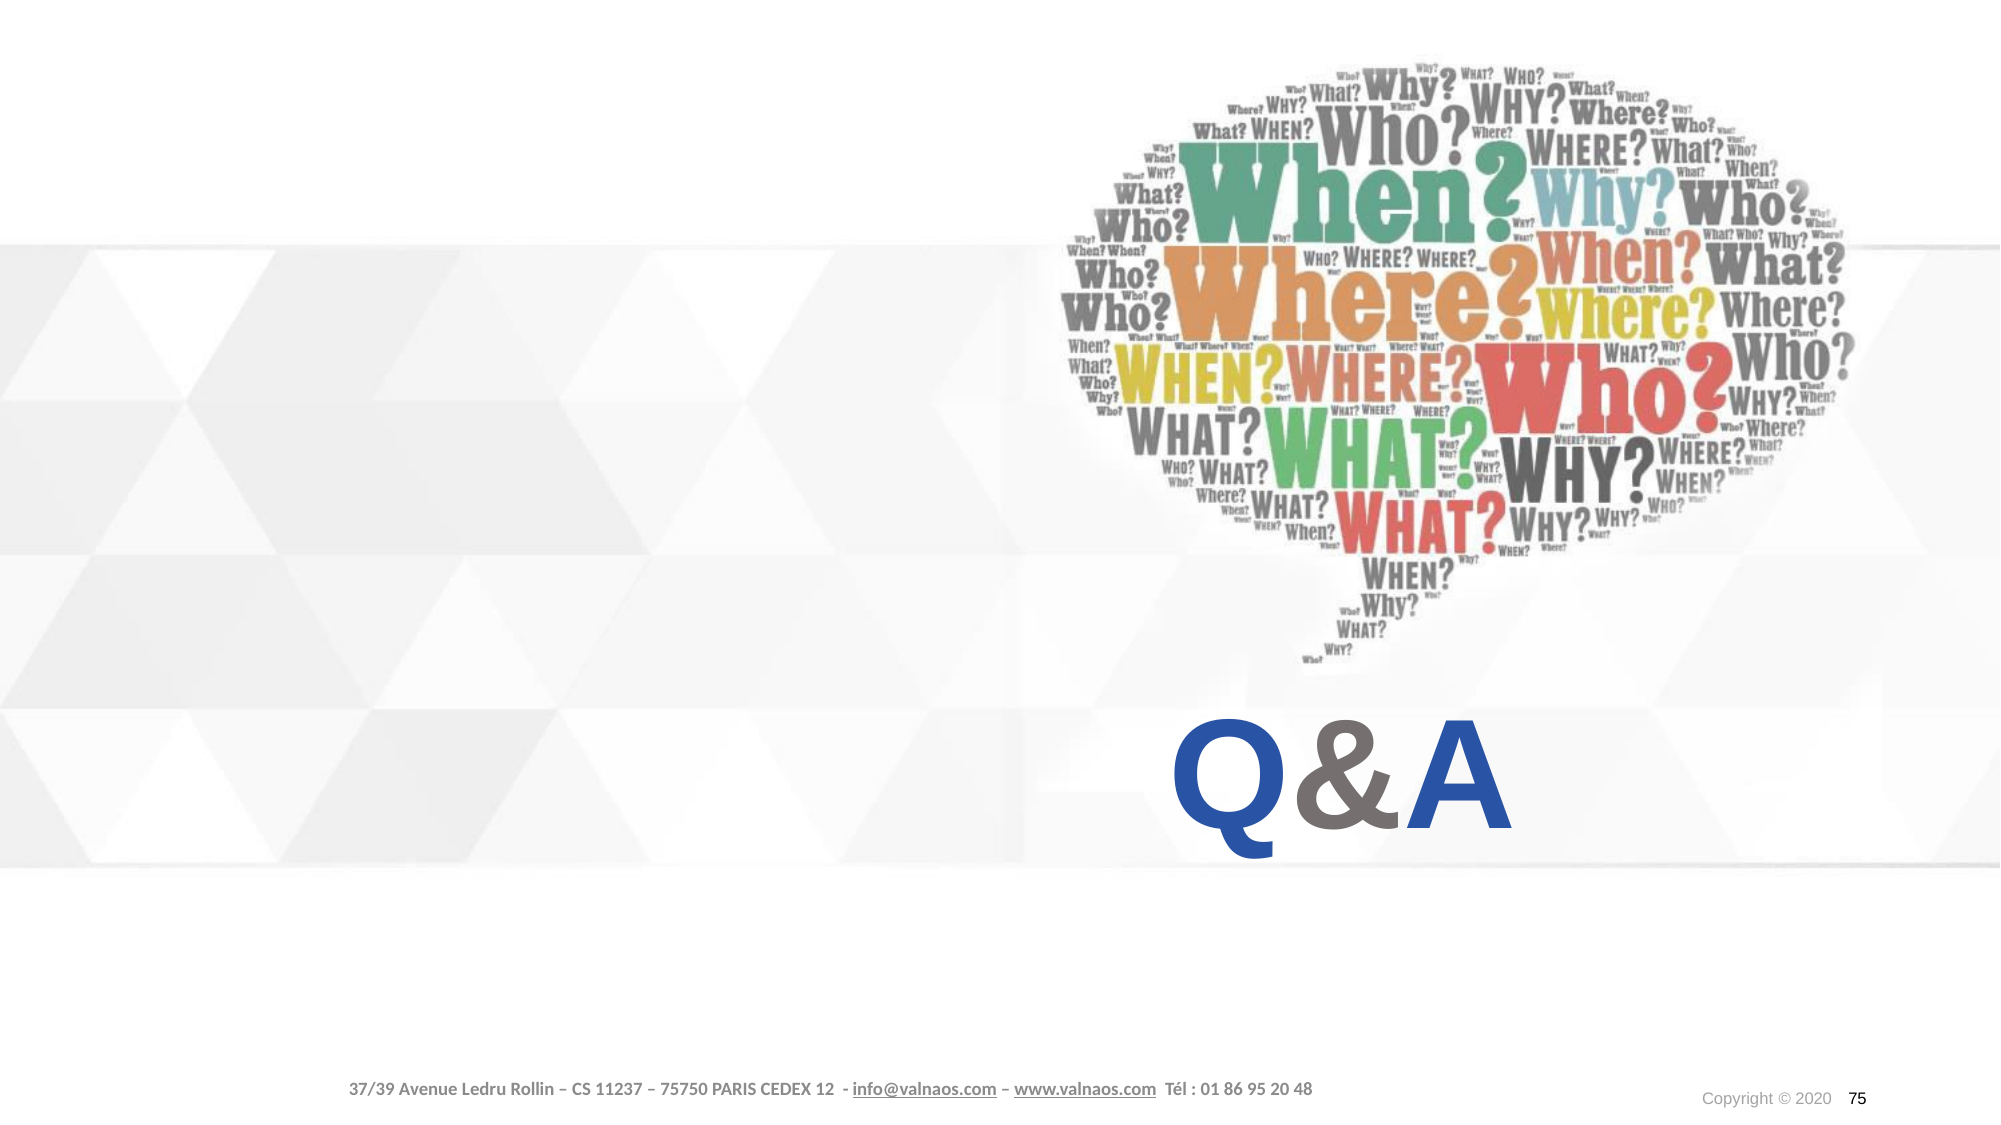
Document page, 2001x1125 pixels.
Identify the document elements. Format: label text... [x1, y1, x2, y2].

text_box Q&A [1166, 672, 1518, 861]
text_box [0, 0, 2000, 1125]
slide_number Copyright © 2020 75 [1700, 1087, 1959, 1125]
text_box 37/39 Avenue Ledru Rollin – CS 11237 – 75750 PARIS CEDEX 12 - info@valnaos.com – www.valnaos.com Tél : 01 86 95 20 48 [337, 1063, 1339, 1113]
